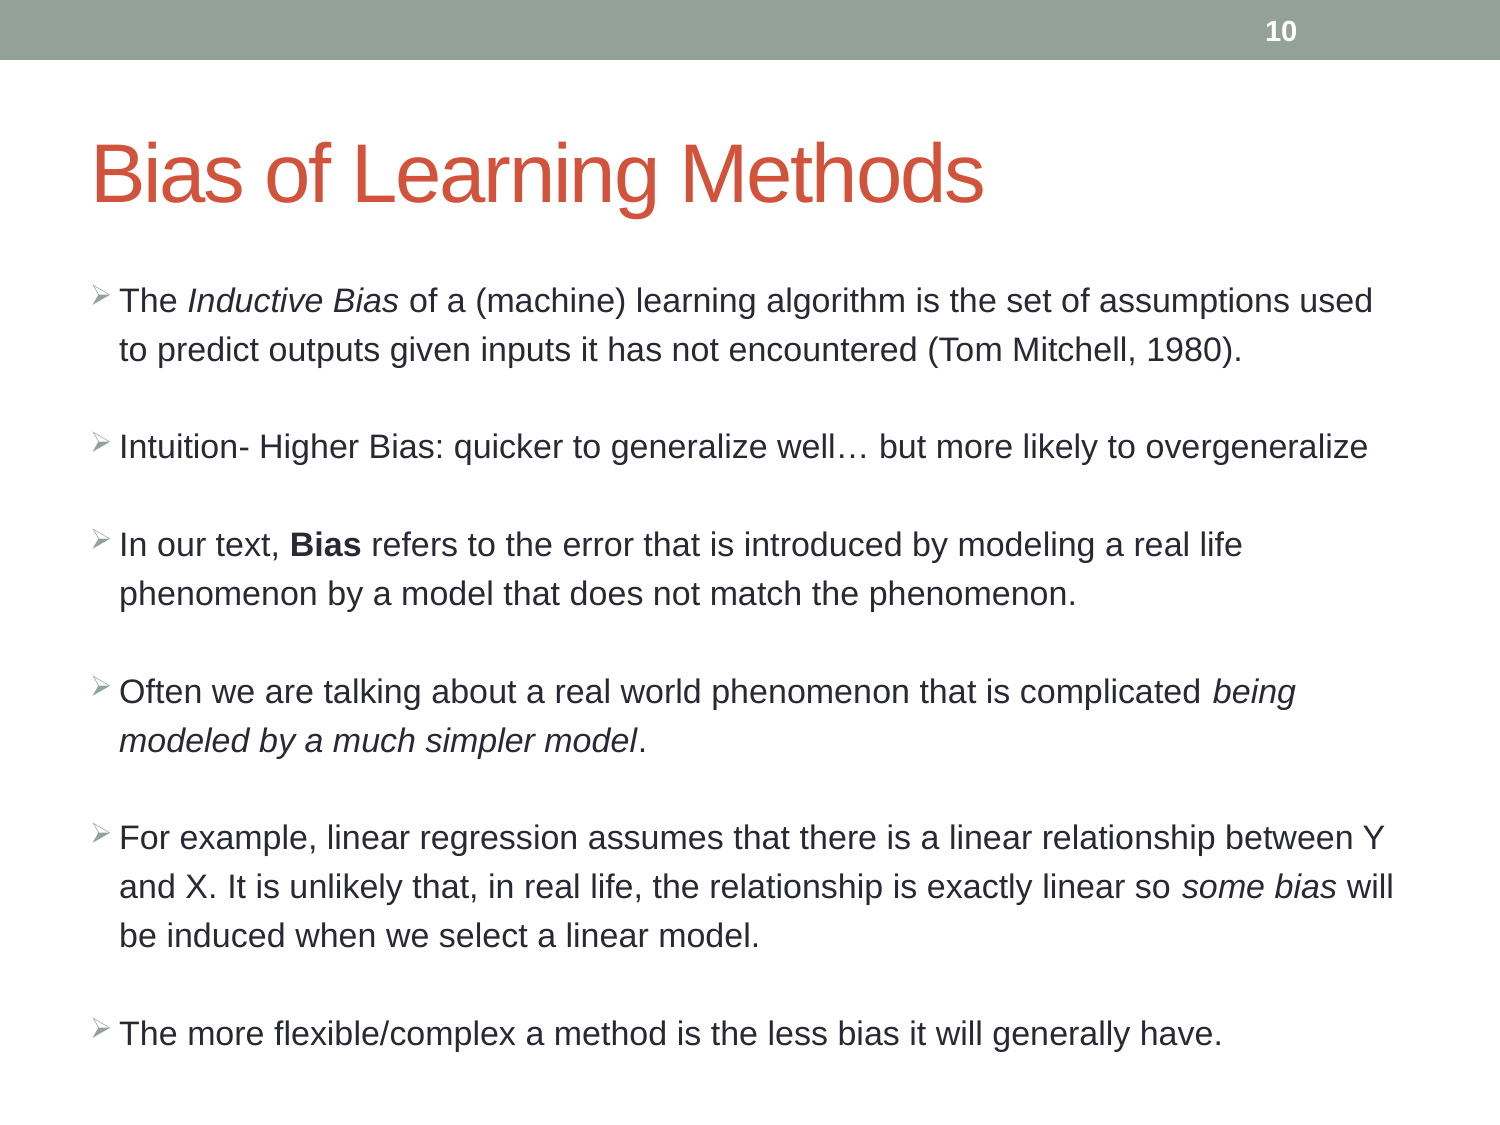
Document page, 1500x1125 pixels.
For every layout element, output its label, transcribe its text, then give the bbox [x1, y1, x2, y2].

list The Inductive Bias of a (machine) learning algorithm is the set of assumptions used to predict outputs given inputs it has not encountered (Tom Mitchell, 1980). Intuition- Higher Bias: quicker to generalize well… but more likely to overgeneralize In our text, Bias refers to the error that is introduced by modeling a real life phenomenon by a model that does not match the phenomenon. Often we are talking about a real world phenomenon that is complicated being modeled by a much simpler model. For example, linear regression assumes that there is a linear relationship between Y and X. It is unlikely that, in real life, the relationship is exactly linear so some bias will be induced when we select a linear model. The more flexible/complex a method is the less bias it will generally have. [75, 262, 1425, 1063]
slide_number 10 [1250, 3, 1425, 57]
title Bias of Learning Methods [75, 87, 1425, 250]
